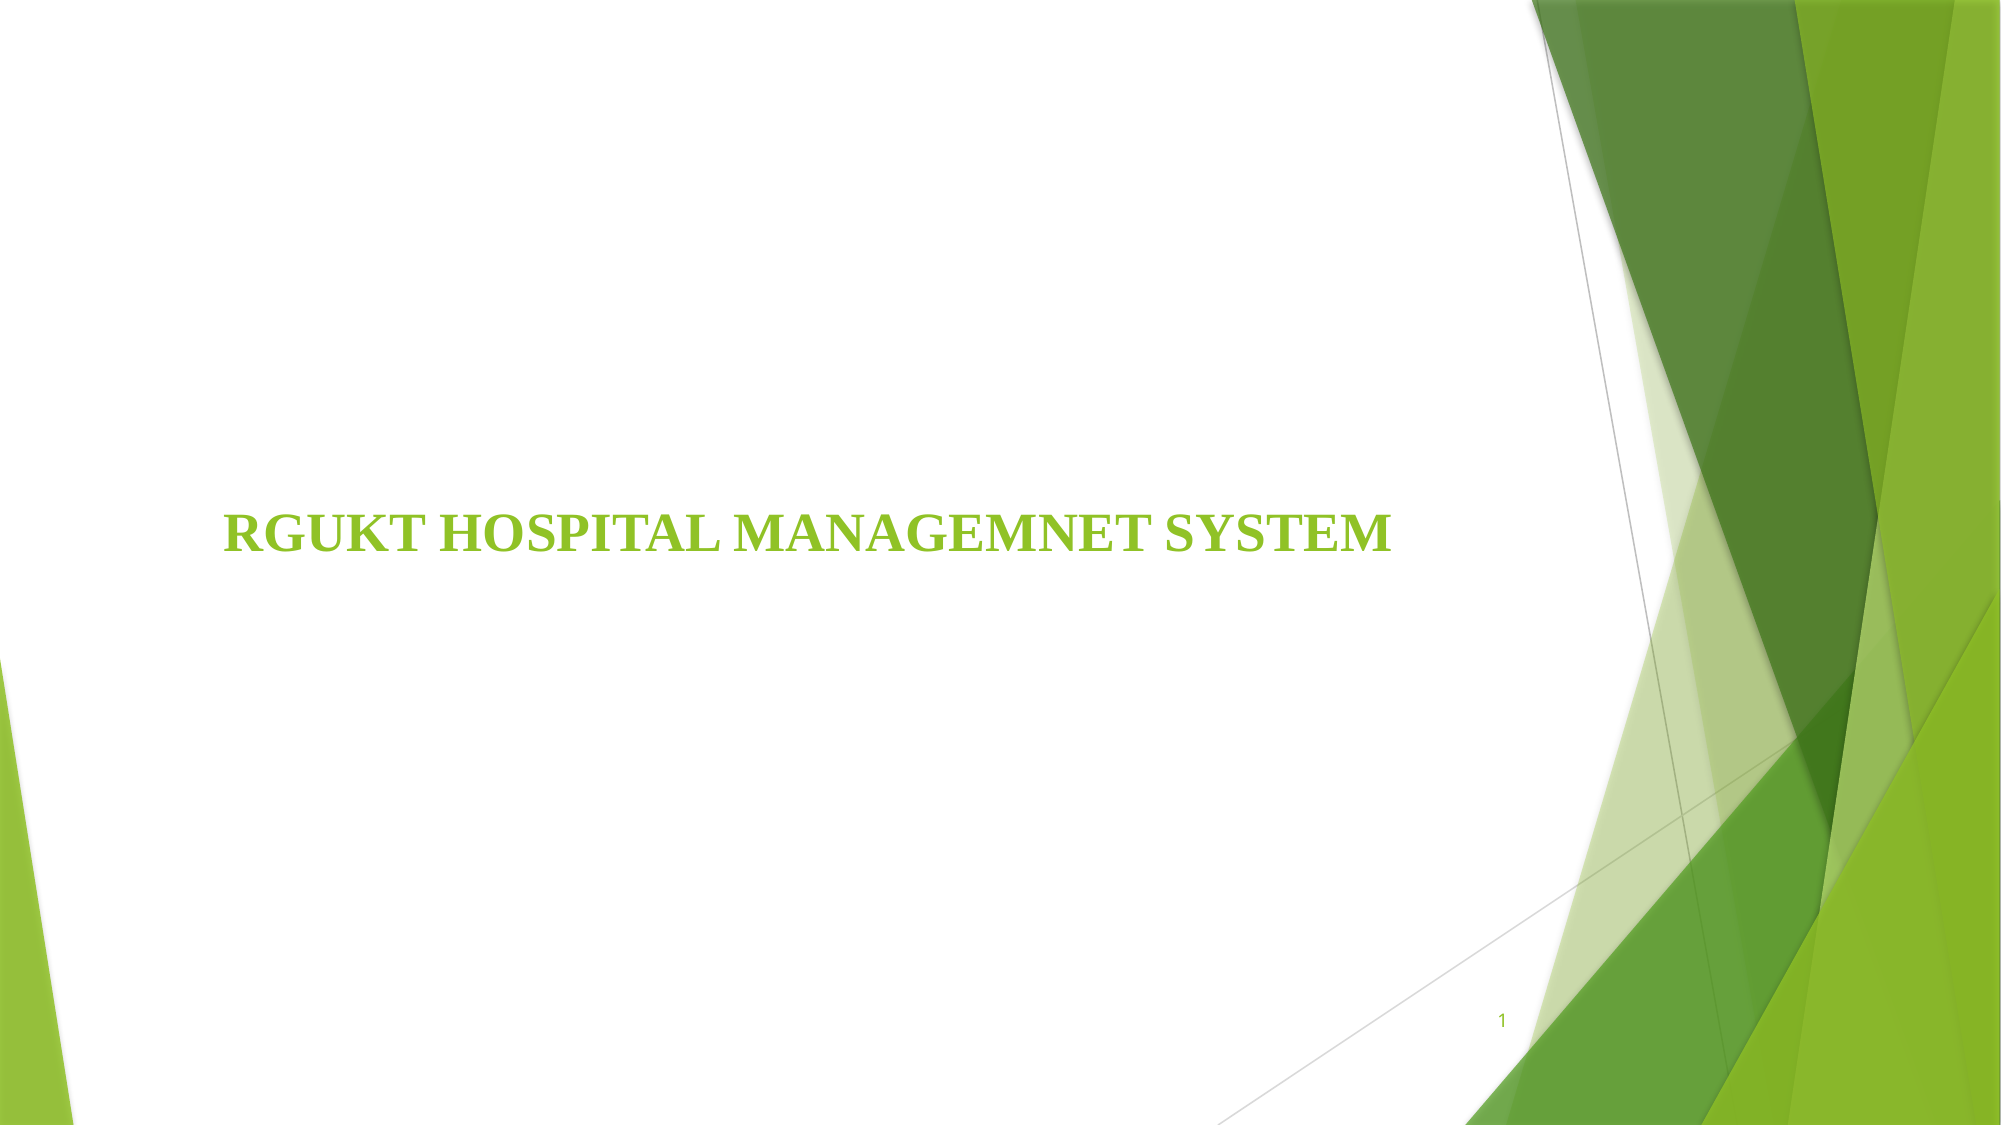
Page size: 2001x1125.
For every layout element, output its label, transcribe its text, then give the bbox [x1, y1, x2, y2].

title RGUKT HOSPITAL MANAGEMNET SYSTEM [0, 385, 1709, 740]
slide_number 1 [1409, 991, 1522, 1051]
